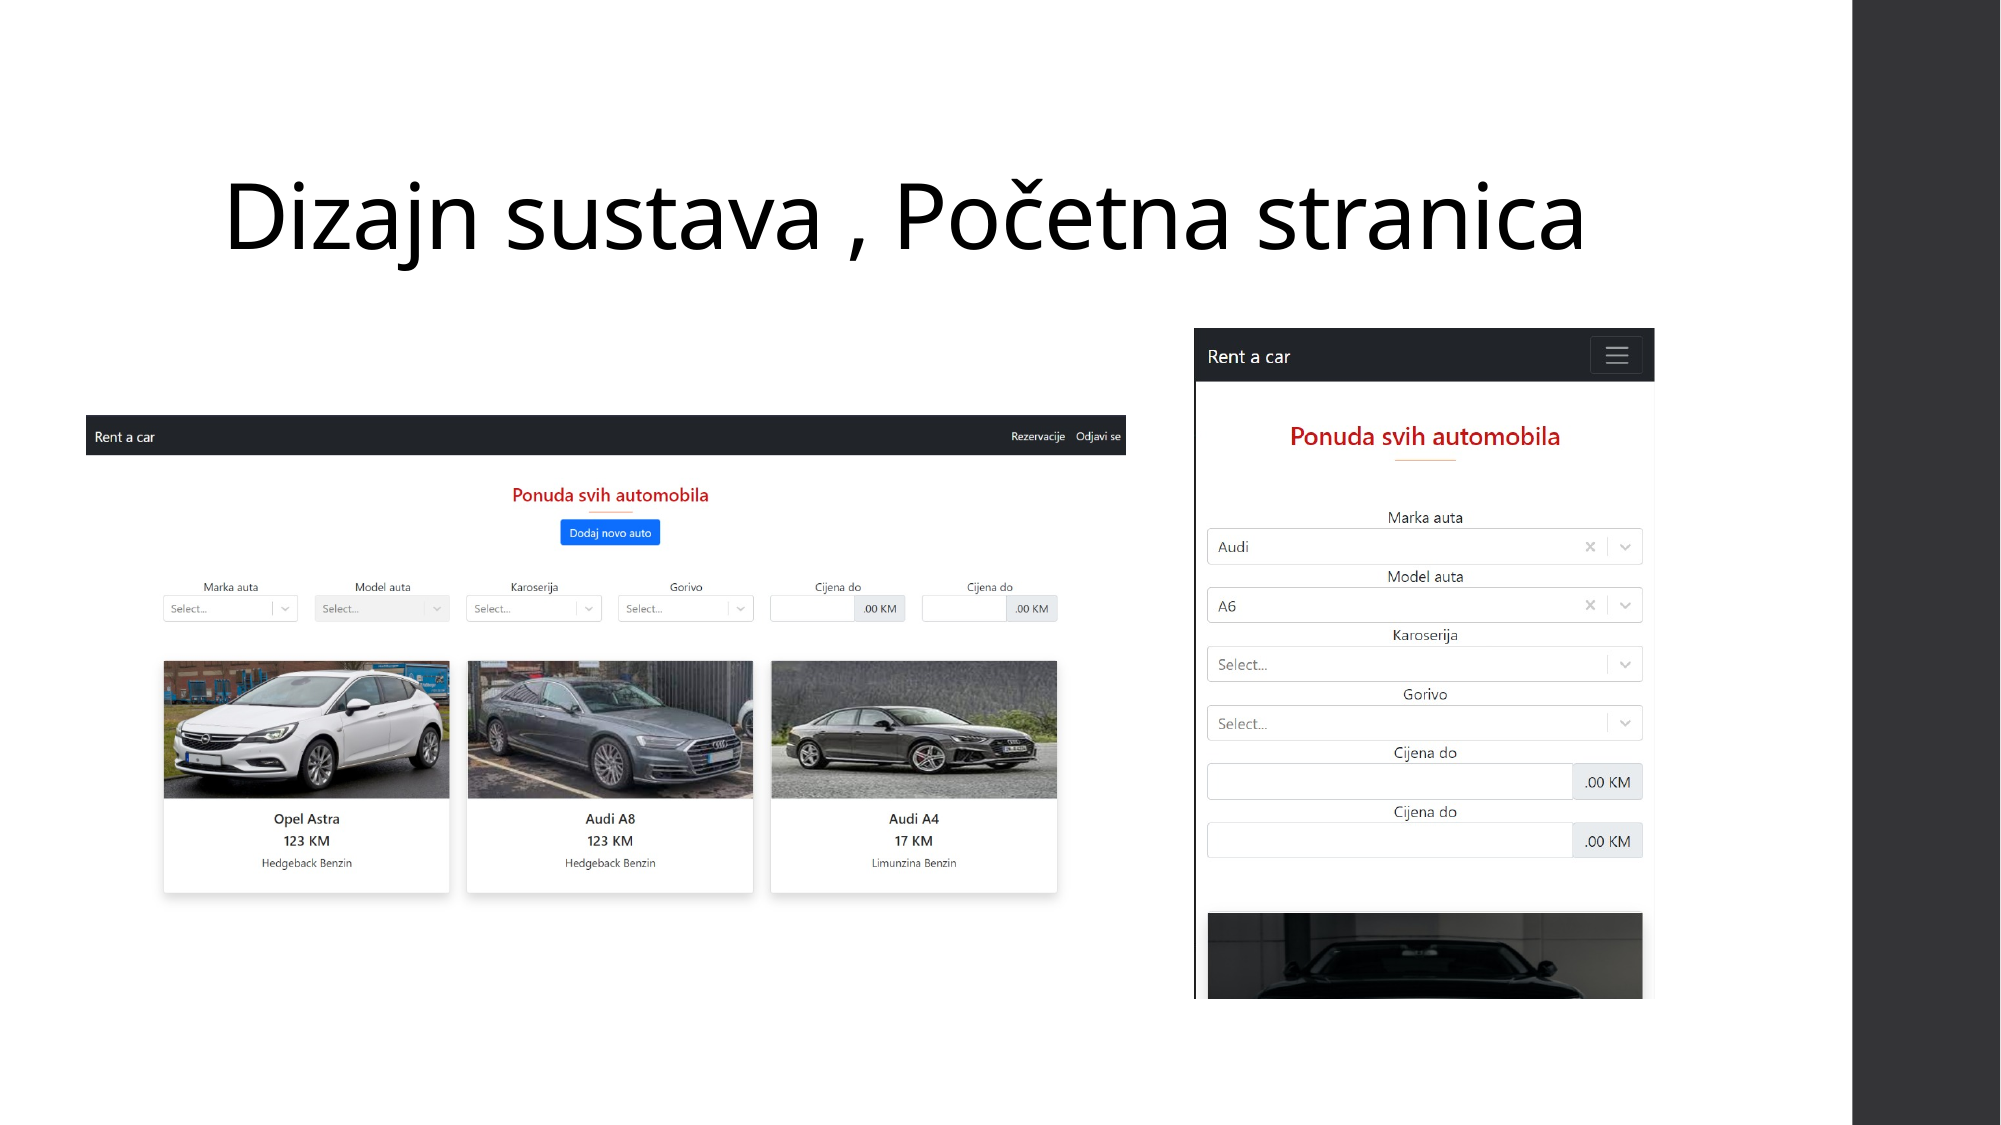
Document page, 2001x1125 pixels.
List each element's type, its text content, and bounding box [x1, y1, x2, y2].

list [85, 414, 1126, 913]
title Dizajn sustava , Početna stranica [206, 60, 1797, 278]
picture [1194, 328, 1655, 999]
